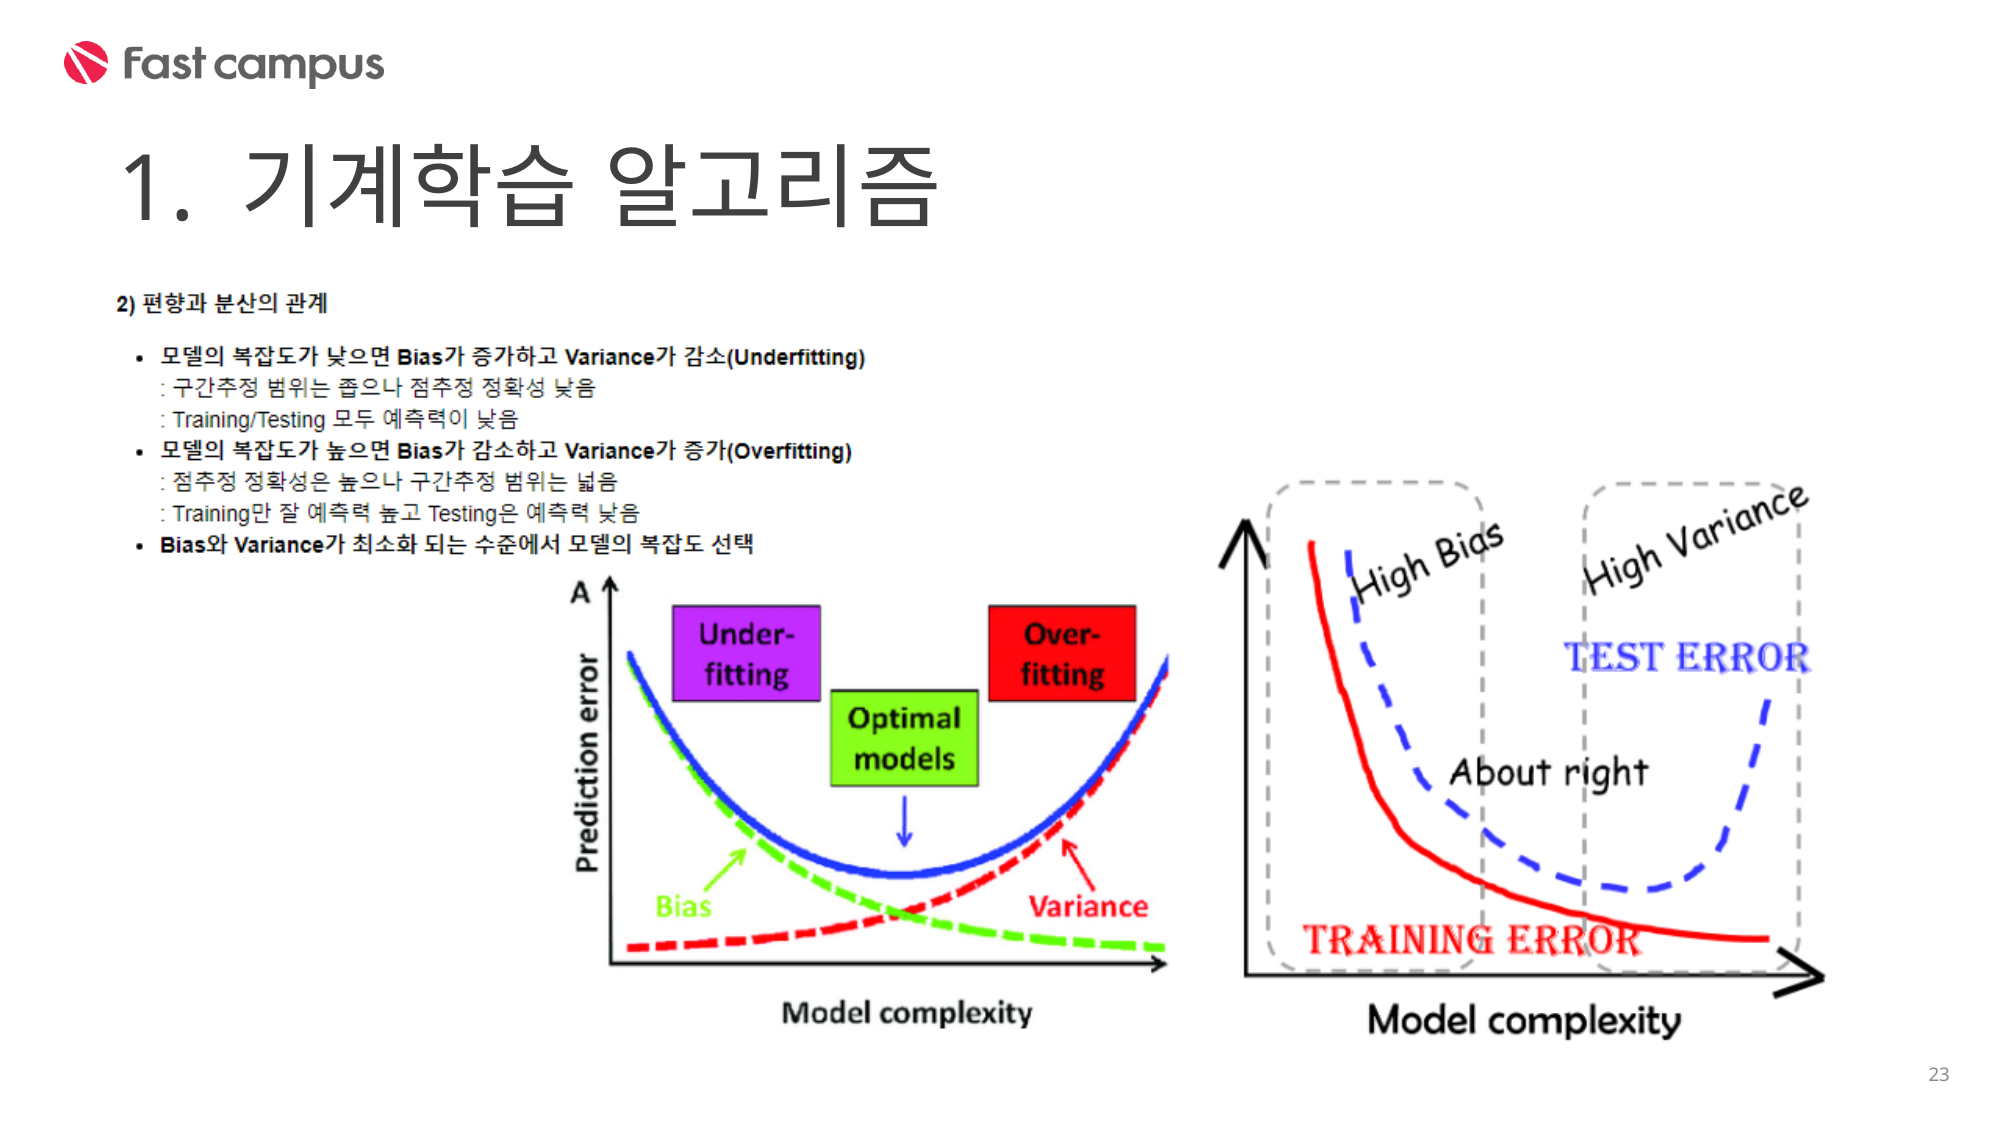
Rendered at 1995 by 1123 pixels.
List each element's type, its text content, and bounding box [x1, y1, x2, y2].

slide_number 23 [1502, 1045, 1969, 1106]
picture [96, 279, 1836, 1048]
title 1. 기계학습 알고리즘 [99, 90, 1896, 278]
picture [64, 41, 384, 89]
